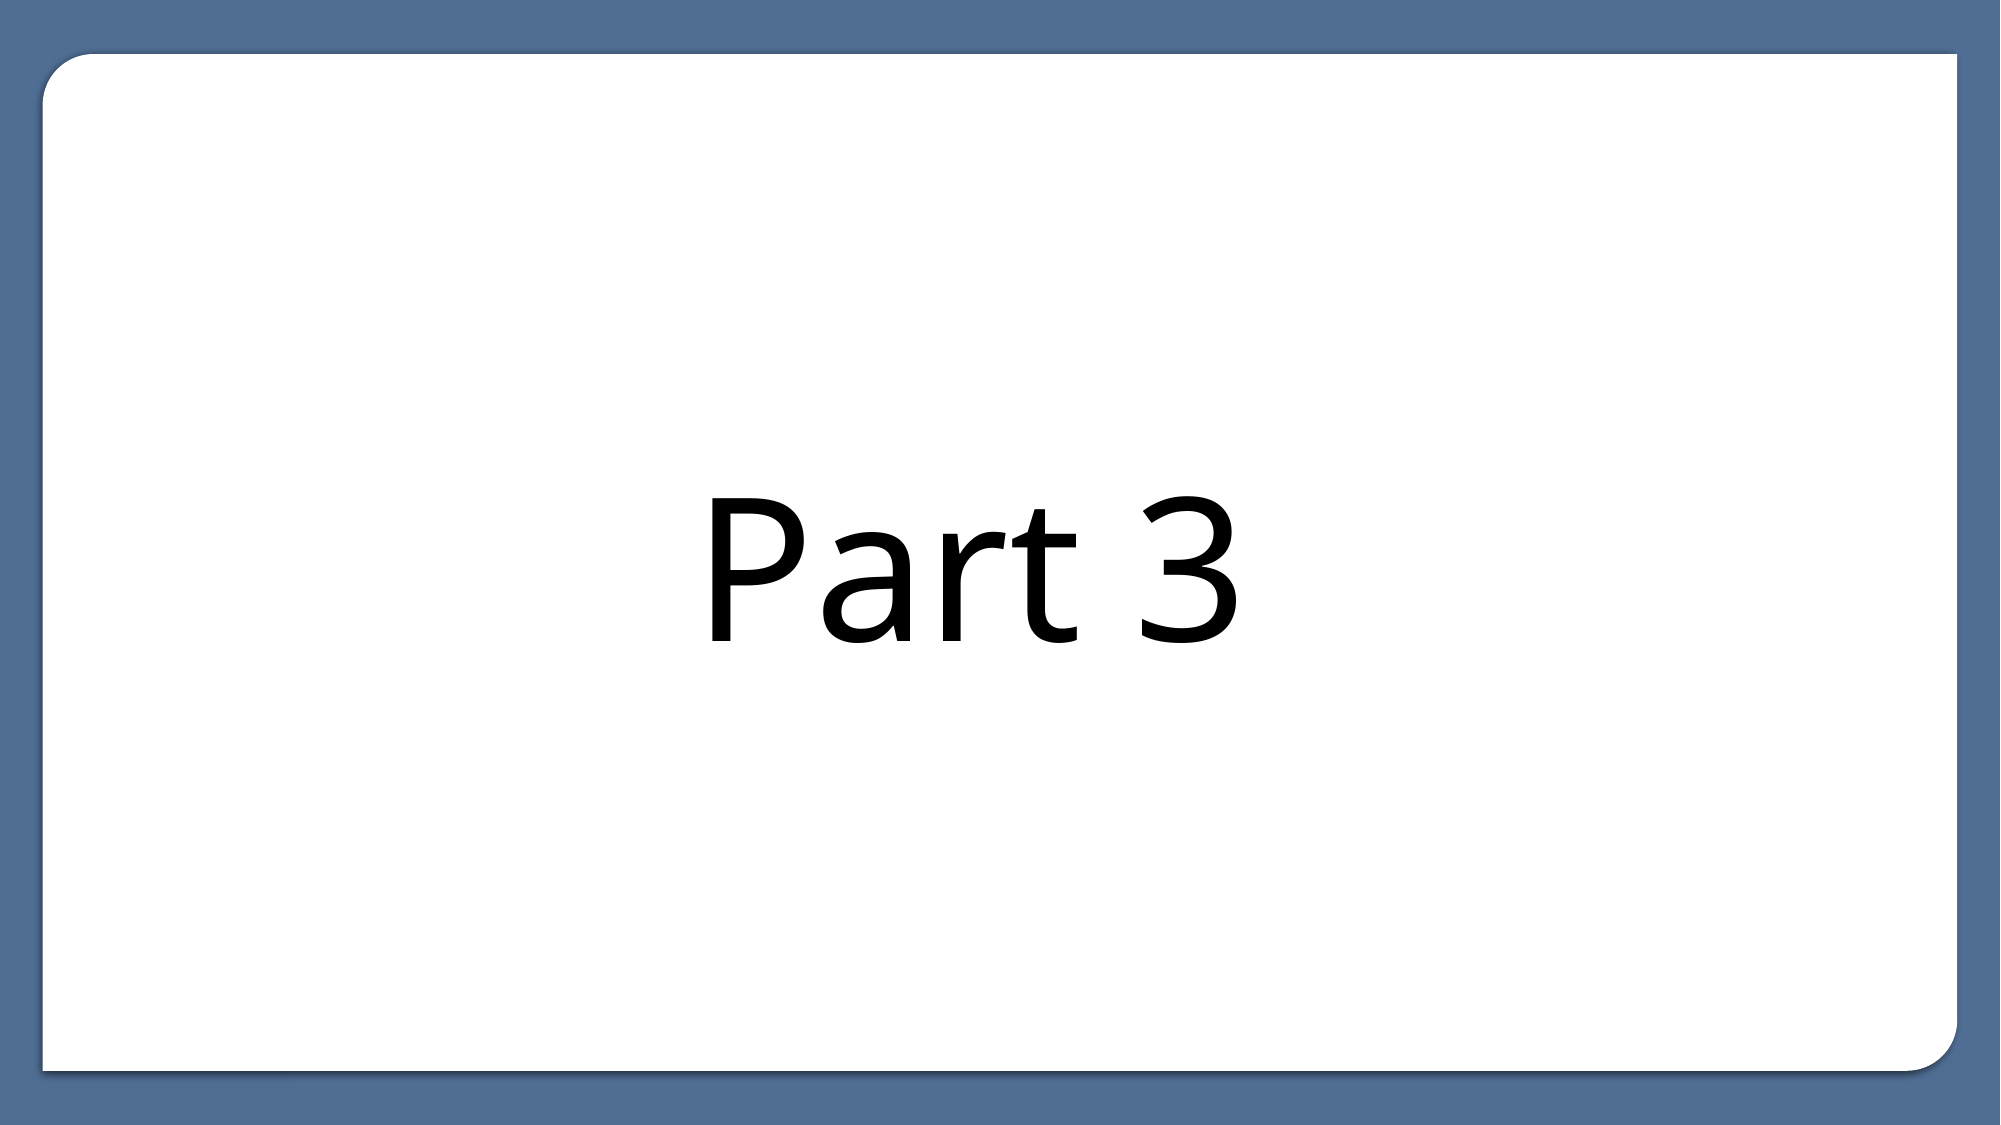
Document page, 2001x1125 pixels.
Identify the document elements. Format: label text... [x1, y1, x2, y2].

text_box Part 3 [123, 433, 1819, 689]
text_box [42, 54, 1958, 1071]
